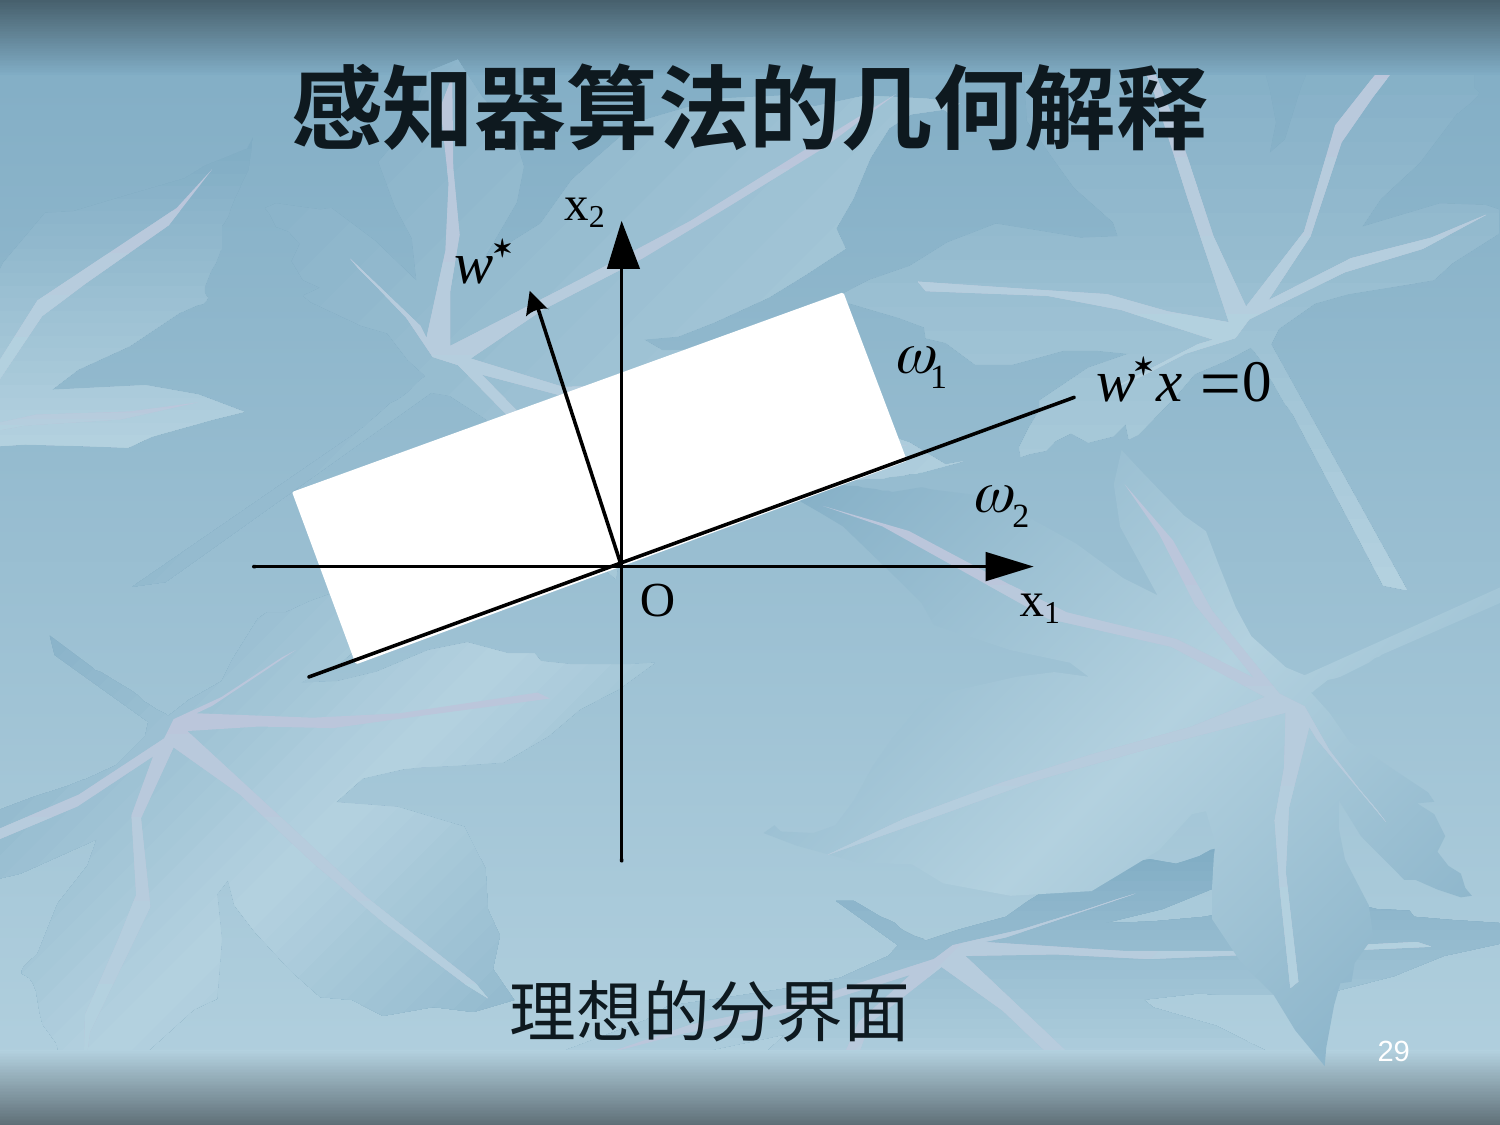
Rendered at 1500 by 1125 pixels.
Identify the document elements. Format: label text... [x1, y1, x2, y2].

title 感知器算法的几何解释 [75, 12, 1425, 200]
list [198, 147, 1293, 916]
slide_number 29 [1074, 1025, 1425, 1100]
text_box 理想的分界面 [494, 962, 925, 1058]
